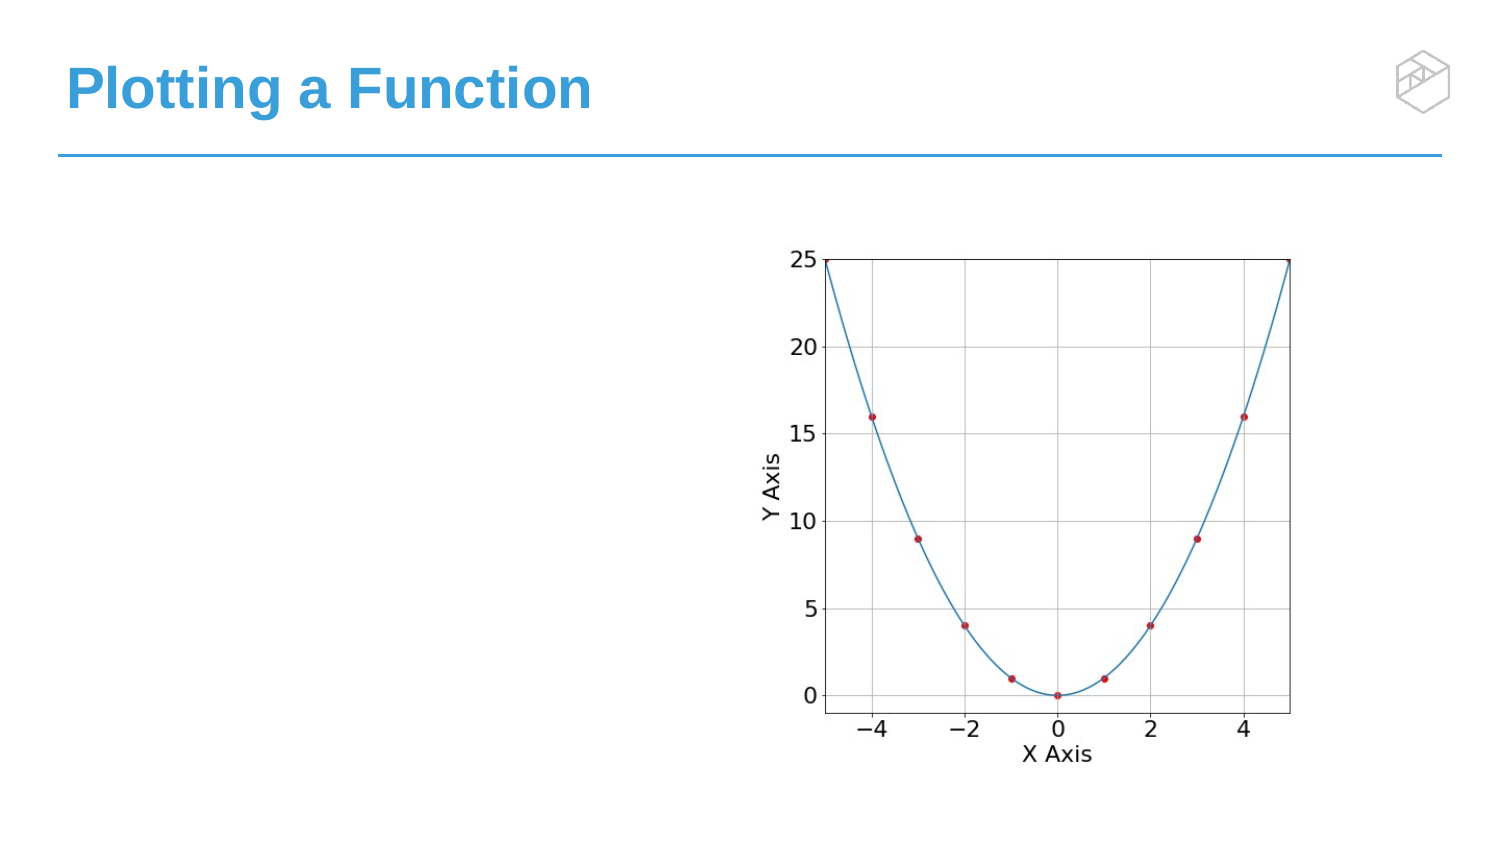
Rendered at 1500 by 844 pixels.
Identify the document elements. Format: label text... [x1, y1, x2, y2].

picture [1396, 49, 1451, 114]
title Plotting a Function [51, 35, 1135, 130]
picture [749, 187, 1351, 788]
